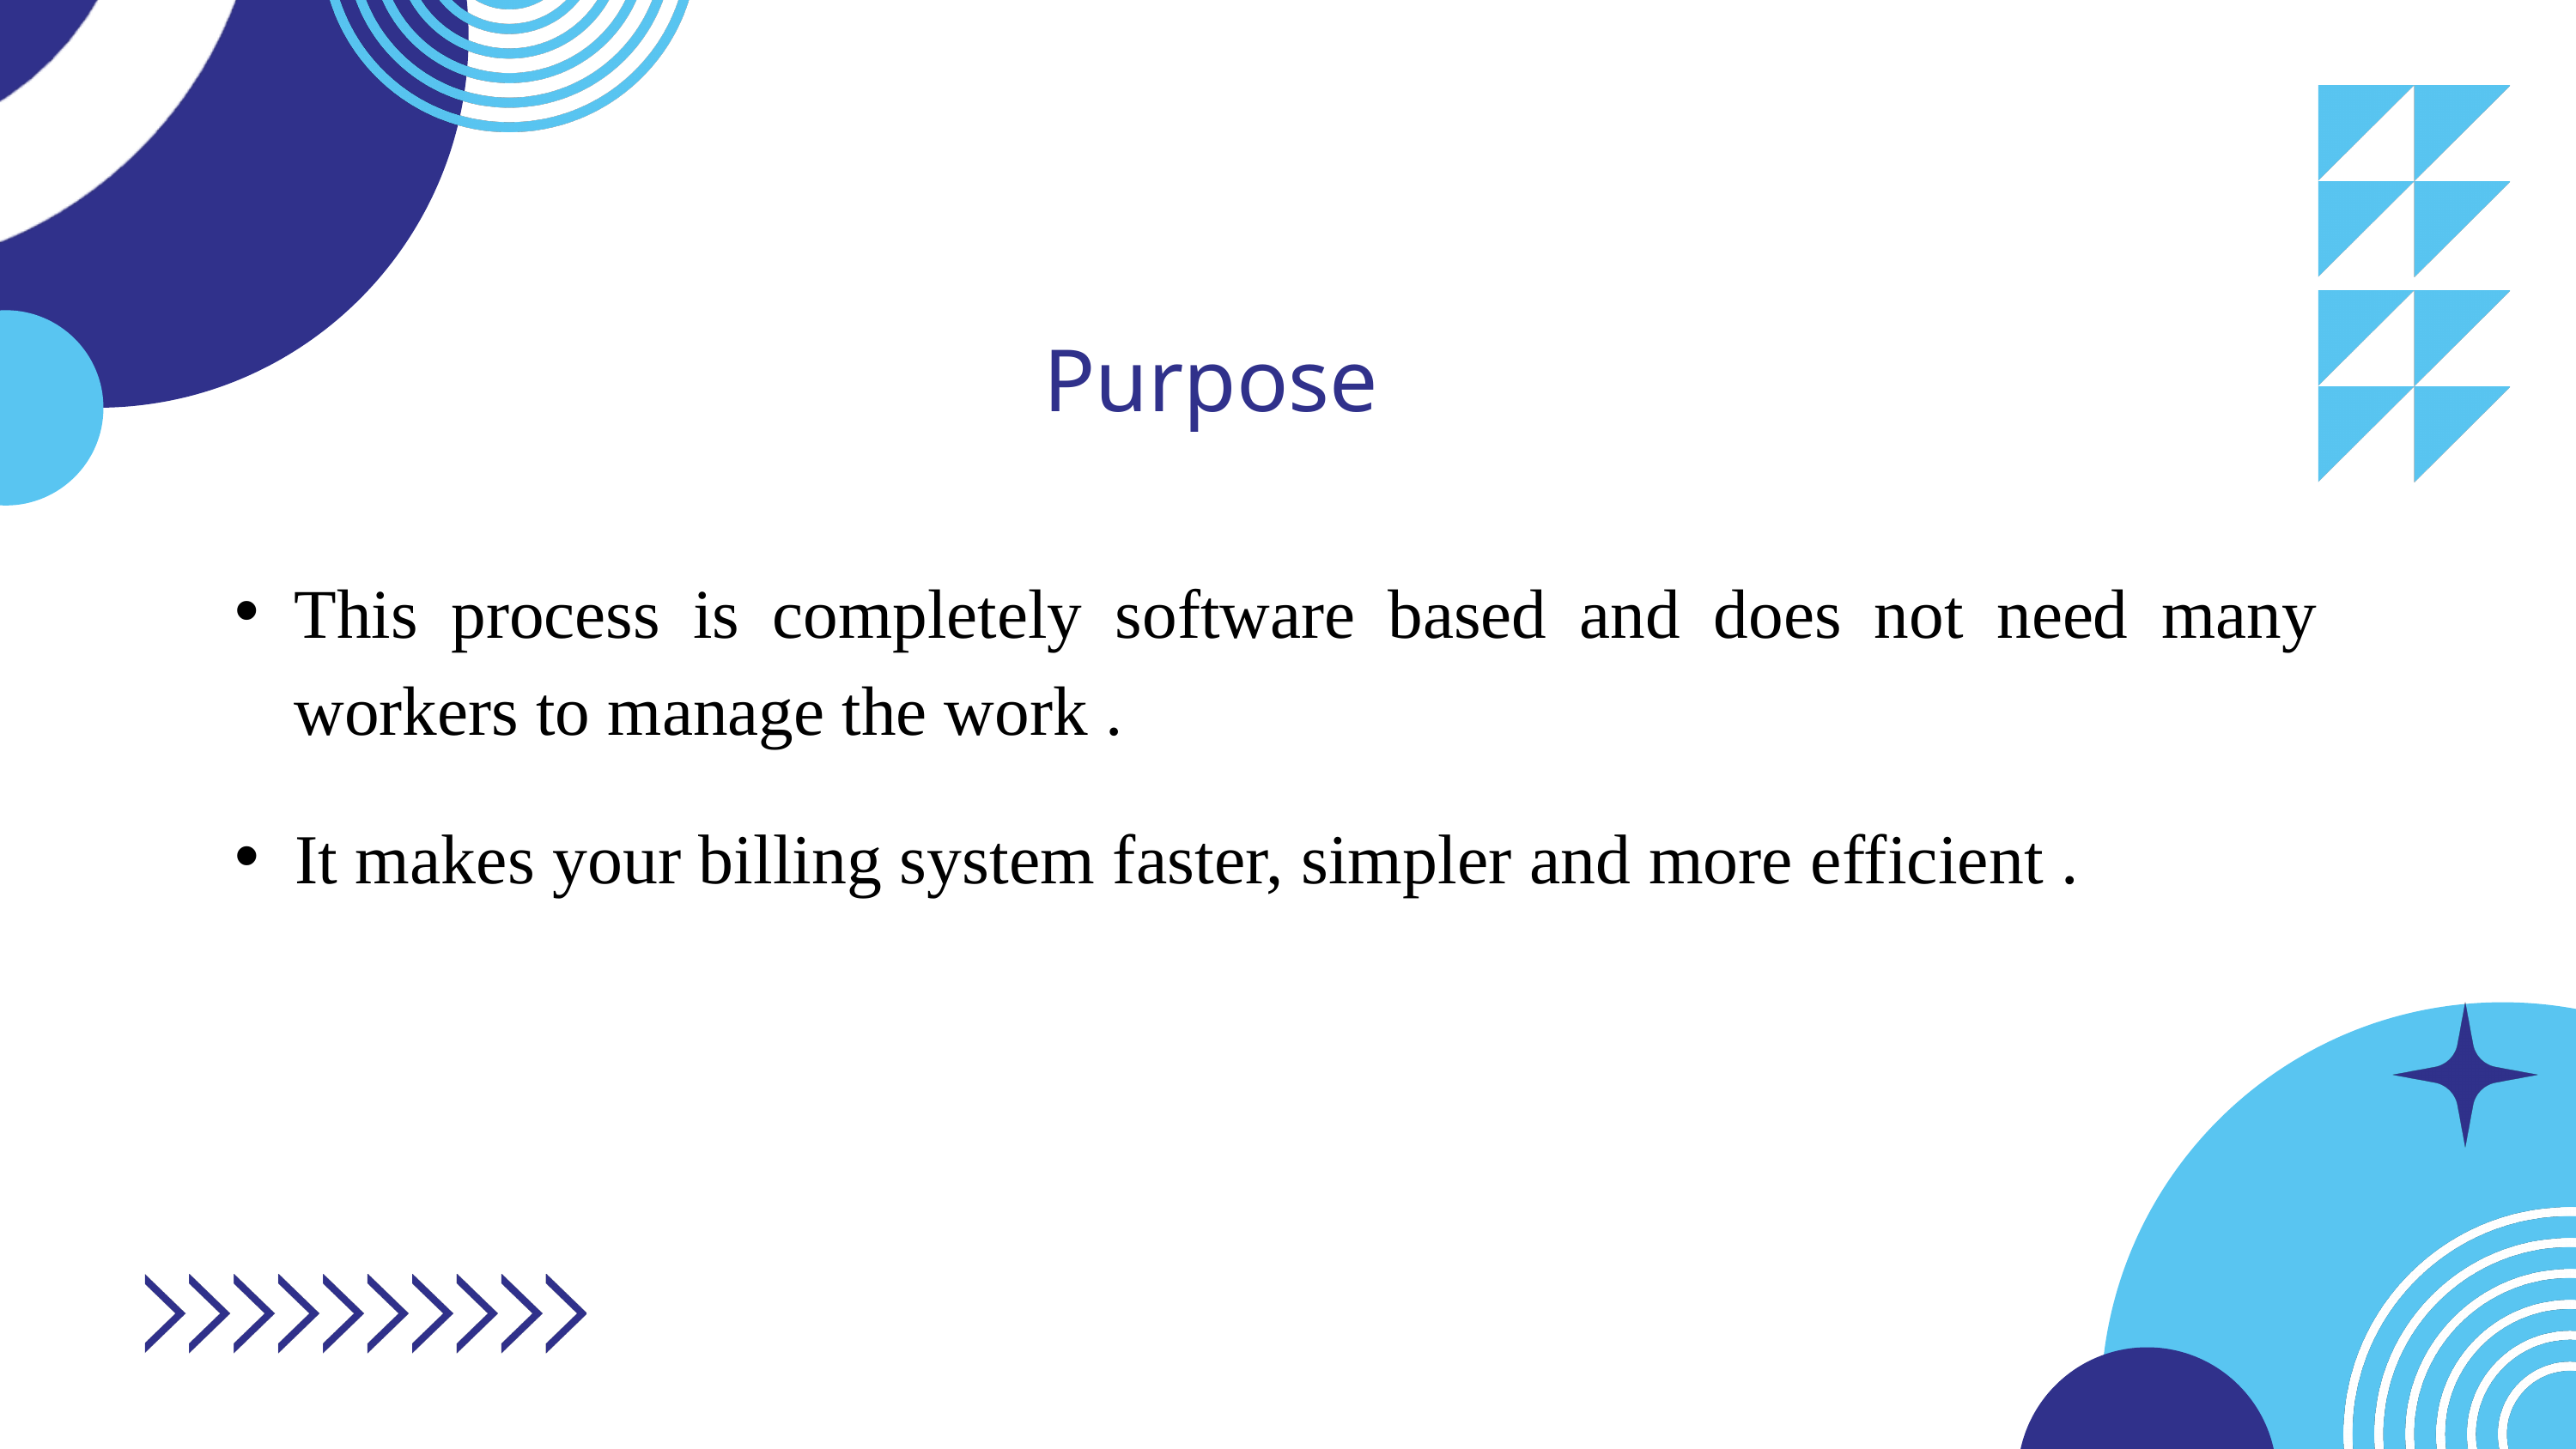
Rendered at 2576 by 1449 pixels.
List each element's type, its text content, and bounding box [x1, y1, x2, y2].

text_box This process is completely software based and does not need many workers to manage the work . [175, 554, 2318, 750]
text_box It makes your billing system faster, simpler and more efficient . [175, 798, 2191, 898]
text_box [2318, 290, 2511, 482]
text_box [2017, 1347, 2277, 1449]
text_box Purpose [617, 308, 1805, 429]
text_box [0, 310, 104, 506]
text_box [473, 0, 697, 132]
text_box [2100, 1002, 2576, 1449]
text_box [144, 1273, 587, 1354]
text_box [2318, 85, 2511, 277]
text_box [0, 0, 469, 409]
